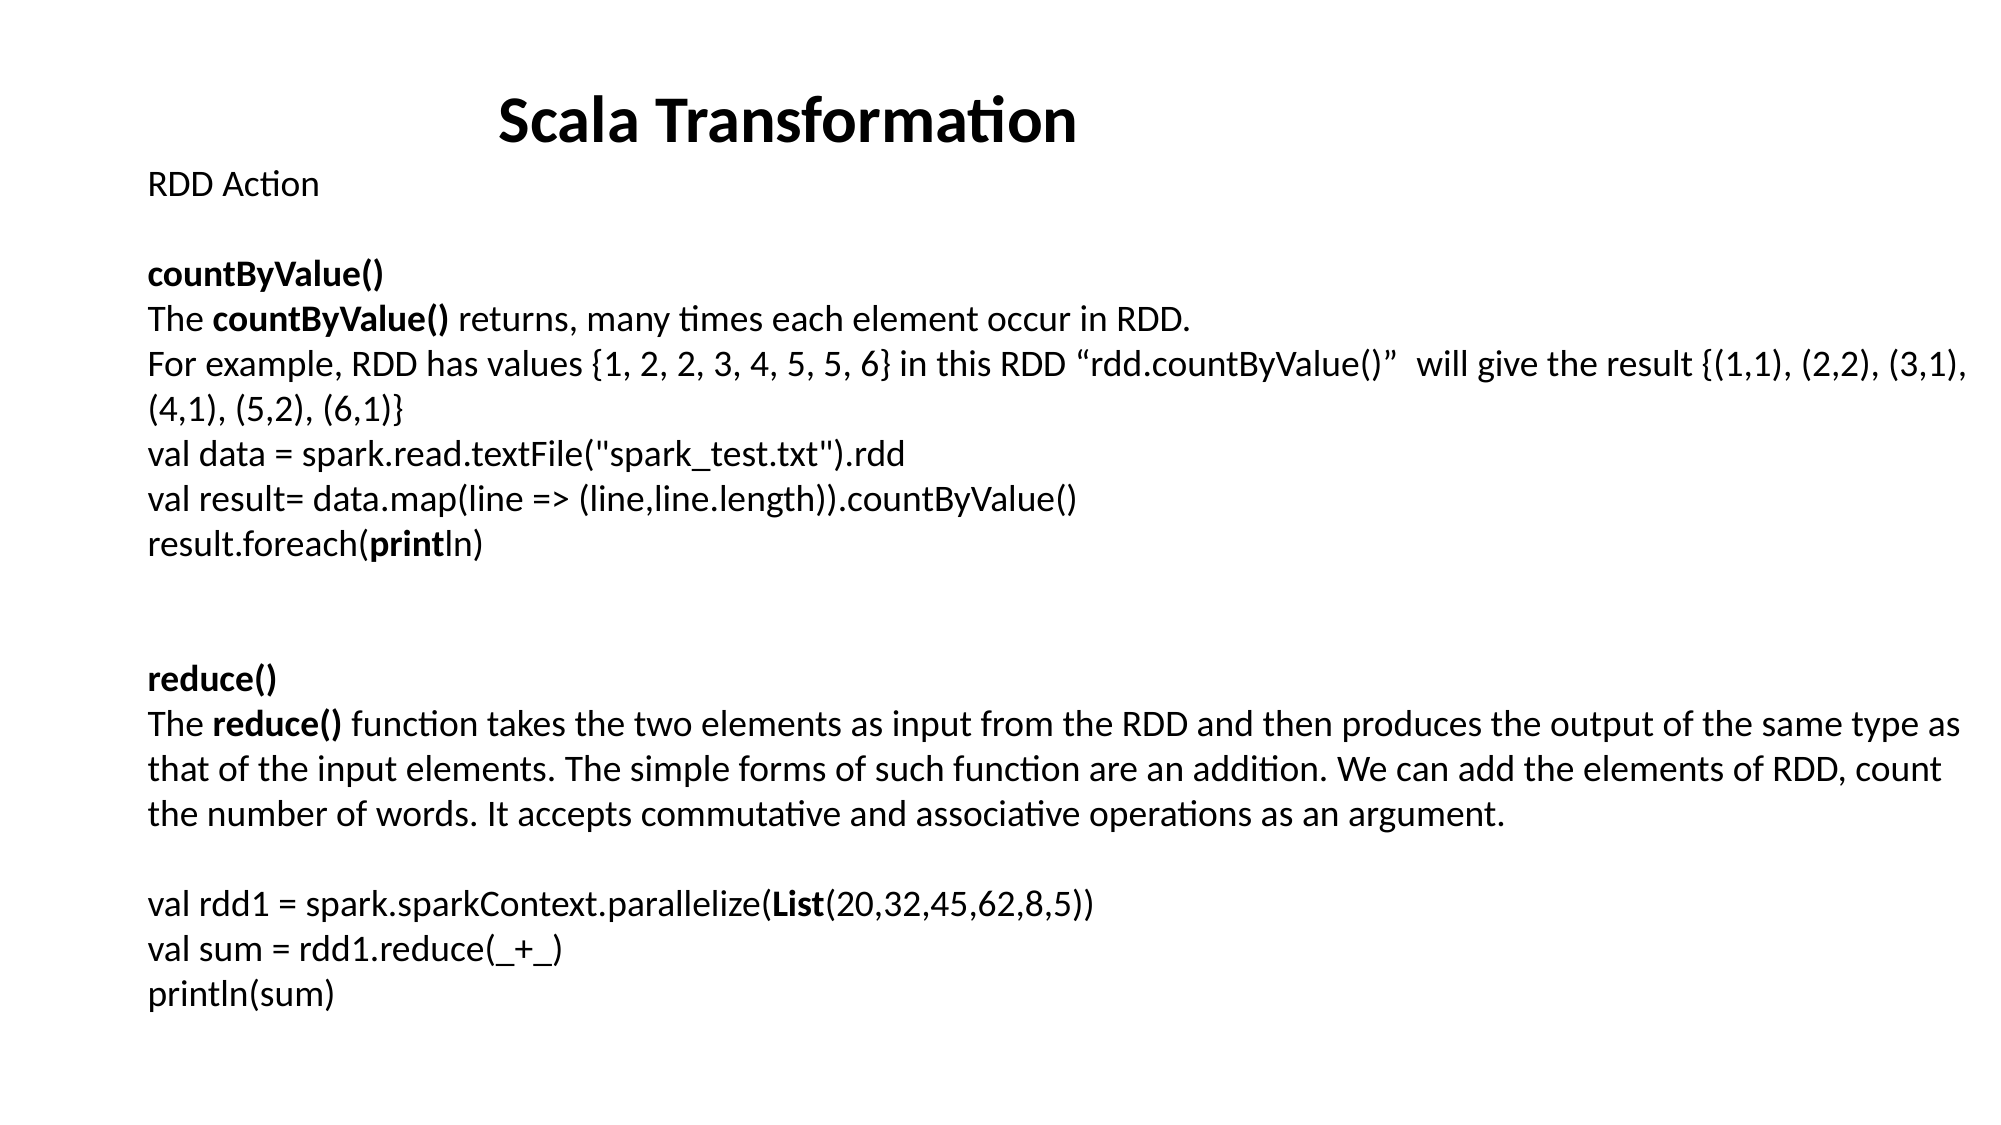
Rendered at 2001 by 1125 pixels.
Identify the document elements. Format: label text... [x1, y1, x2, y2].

text_box Scala Transformation [484, 68, 1656, 151]
text_box RDD Action countByValue() The countByValue() returns, many times each element occur in RDD. For example, RDD has values {1, 2, 2, 3, 4, 5, 5, 6} in this RDD “rdd.countByValue()” will give the result {(1,1), (2,2), (3,1), (4,1), (5,2), (6,1)} val data = spark.read.textFile("spark_test.txt").rdd val result= data.map(line => (line,line.length)).countByValue() result.foreach(println) reduce() The reduce() function takes the two elements as input from the RDD and then produces the output of the same type as that of the input elements. The simple forms of such function are an addition. We can add the elements of RDD, count the number of words. It accepts commutative and associative operations as an argument. val rdd1 = spark.sparkContext.parallelize(List(20,32,45,62,8,5)) val sum = rdd1.reduce(_+_) println(sum) [132, 151, 2000, 1125]
